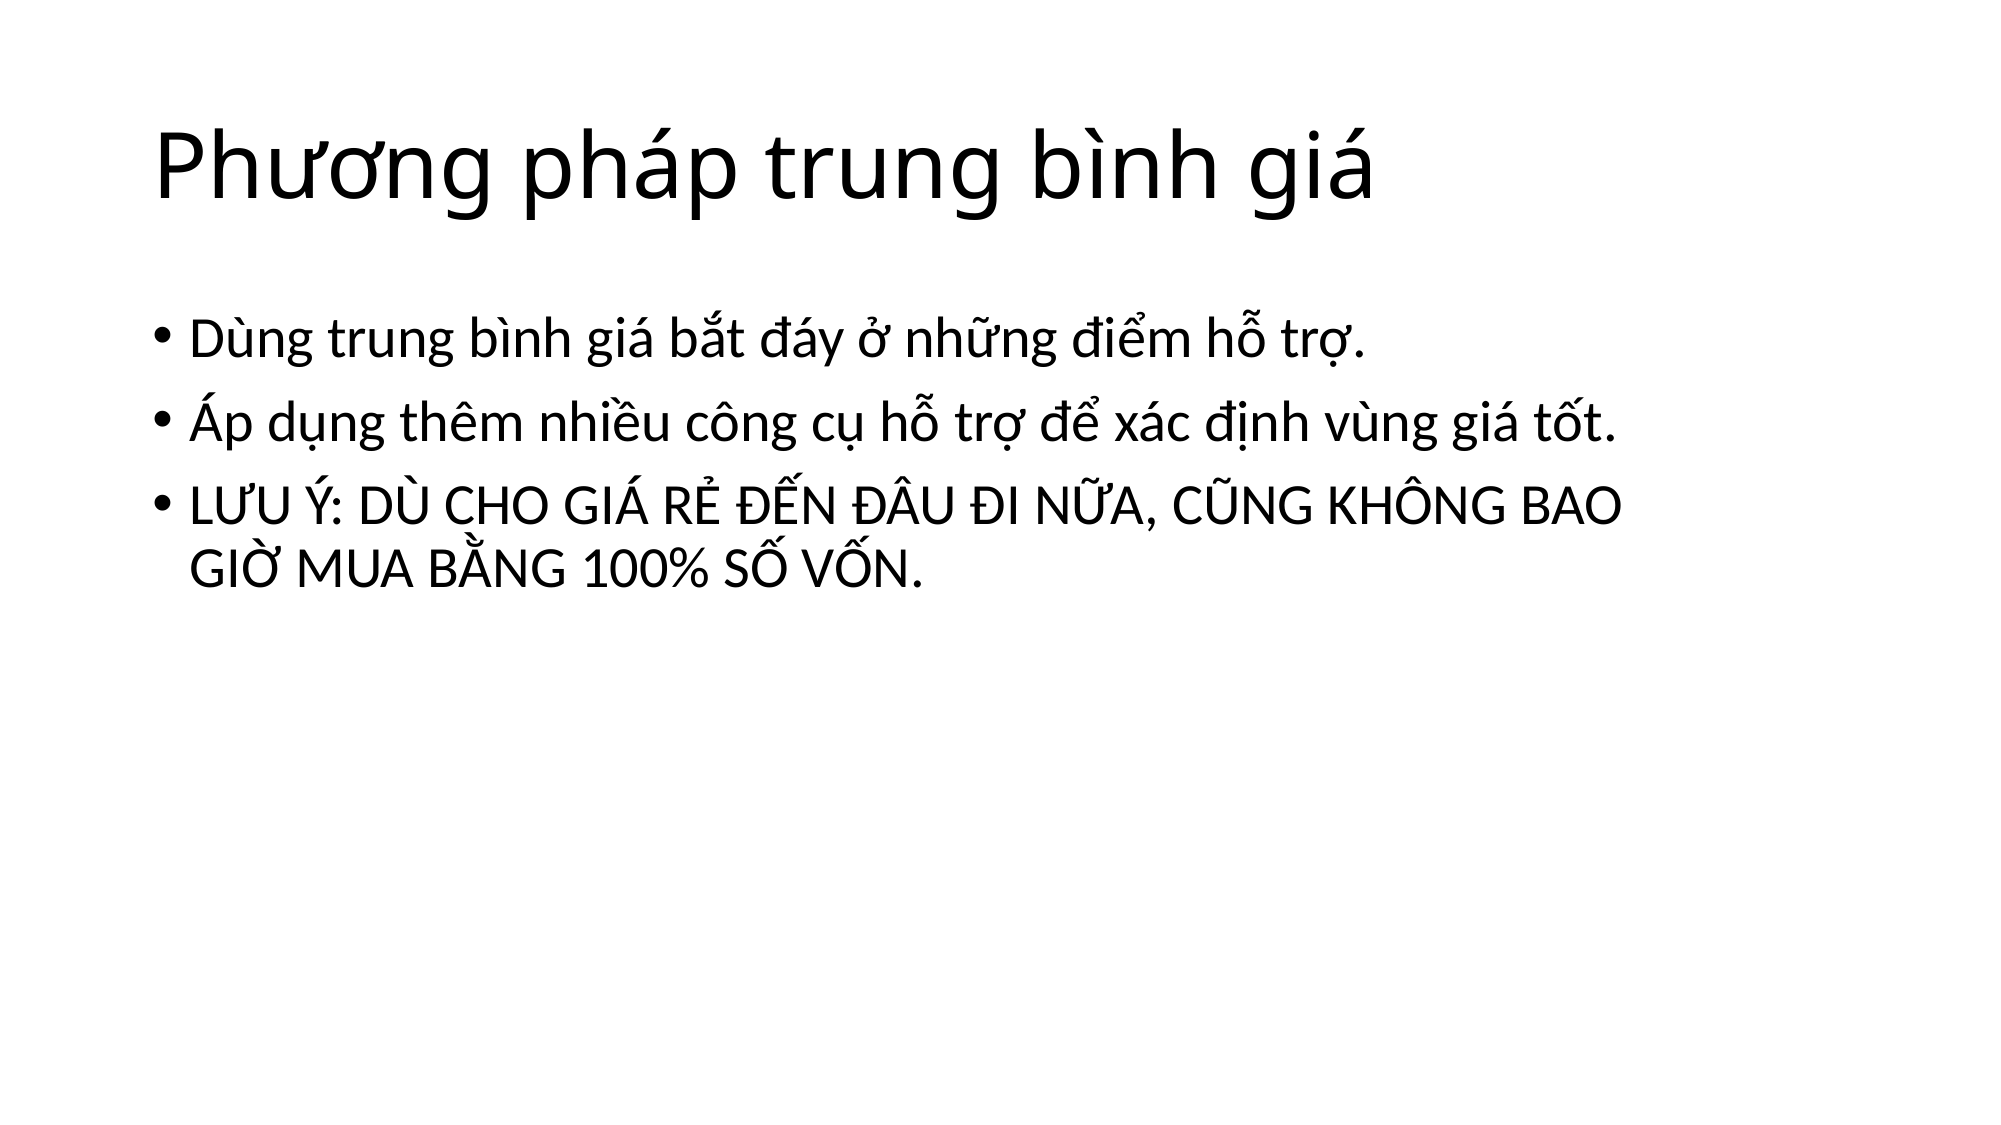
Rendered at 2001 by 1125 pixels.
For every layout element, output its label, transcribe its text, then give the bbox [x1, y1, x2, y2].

title Phương pháp trung bình giá [137, 59, 1863, 278]
list Dùng trung bình giá bắt đáy ở những điểm hỗ trợ. Áp dụng thêm nhiều công cụ hỗ trợ để xác định vùng giá tốt. LƯU Ý: DÙ CHO GIÁ RẺ ĐẾN ĐÂU ĐI NỮA, CŨNG KHÔNG BAO GIỜ MUA BẰNG 100% SỐ VỐN. [137, 299, 1657, 1014]
